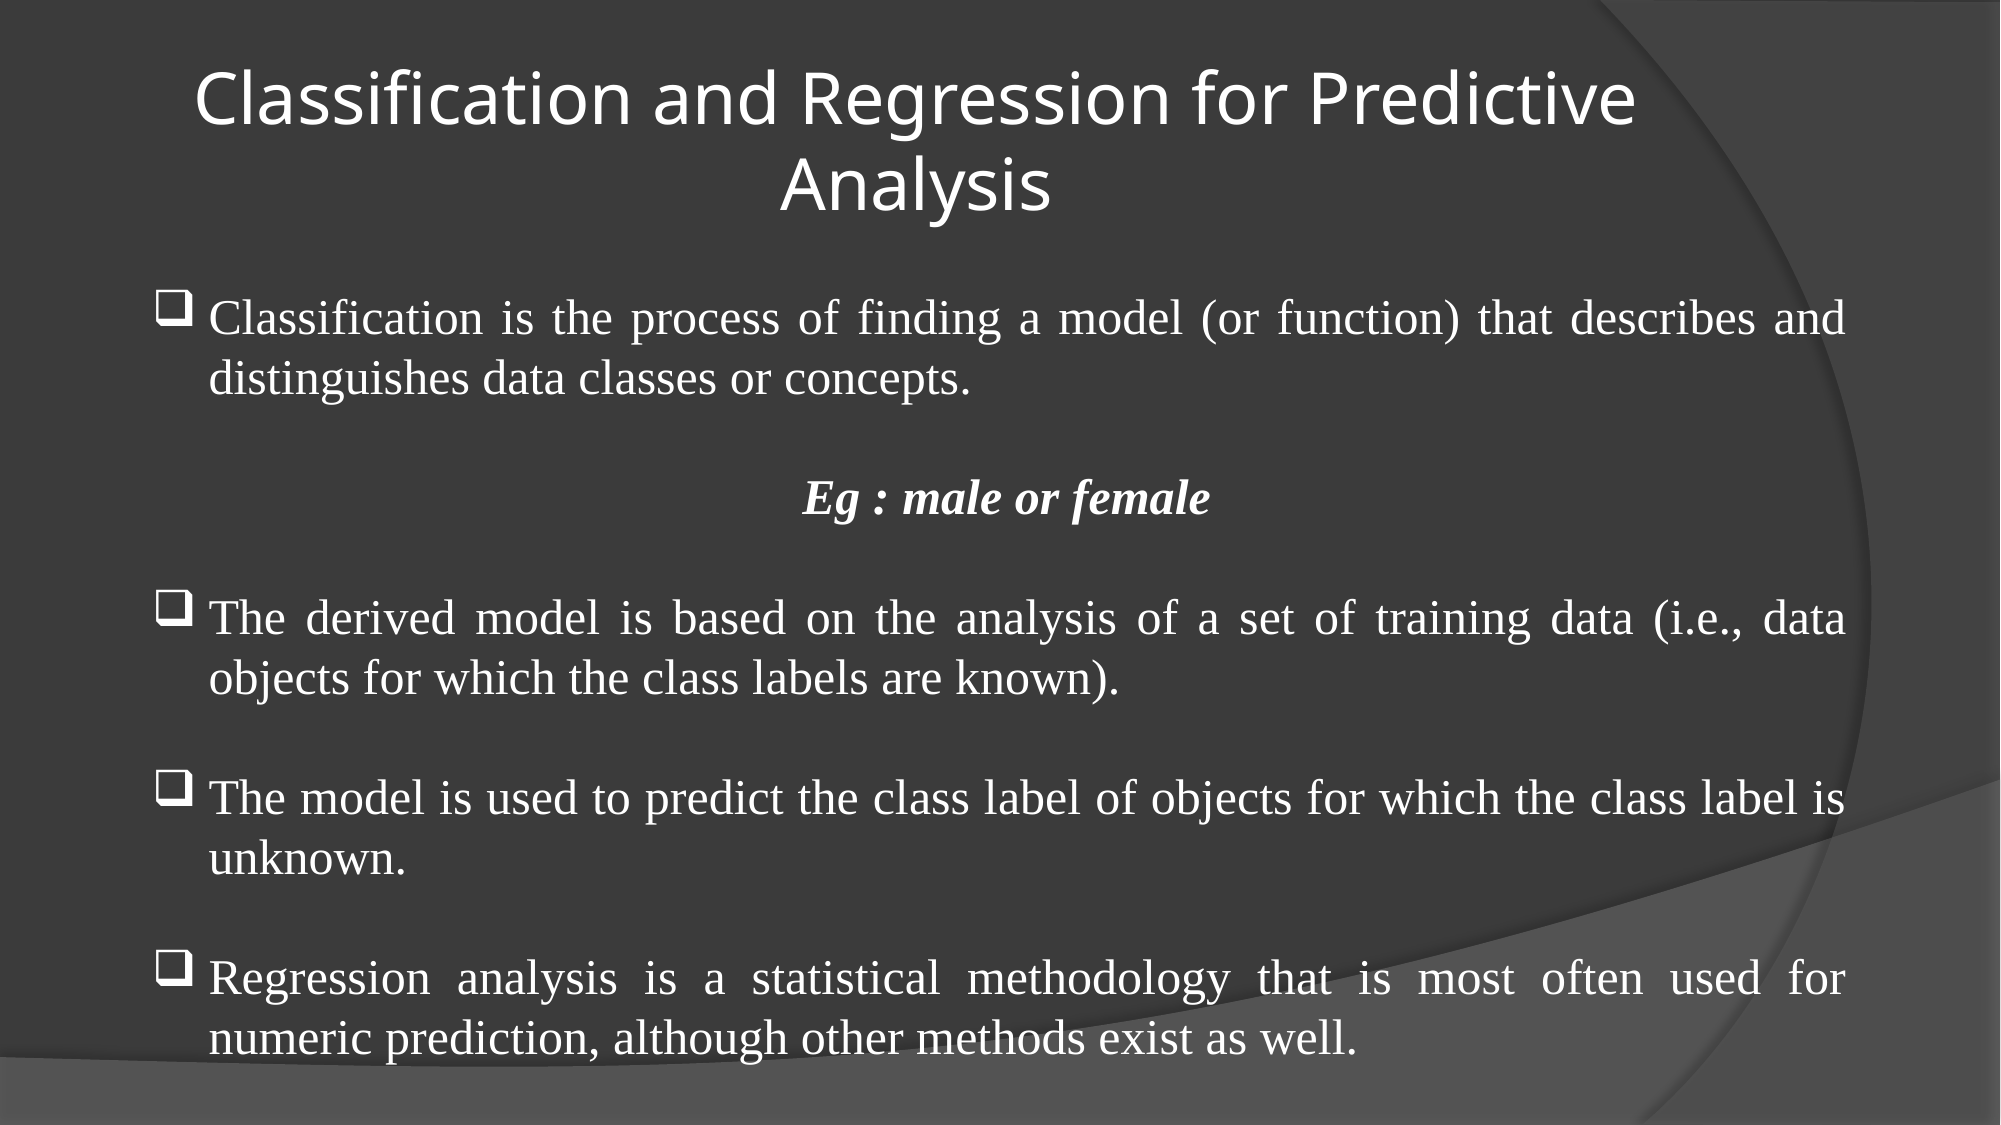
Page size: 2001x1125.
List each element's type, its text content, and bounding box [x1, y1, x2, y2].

title Classification and Regression for Predictive Analysis [99, 45, 1734, 233]
text_box Classification is the process of finding a model (or function) that describes and distinguishes data classes or concepts. Eg : male or female The derived model is based on the analysis of a set of training data (i.e., data objects for which the class labels are known). The model is used to predict the class label of objects for which the class label is unknown. Regression analysis is a statistical methodology that is most often used for numeric prediction, although other methods exist as well. [137, 277, 1863, 1072]
